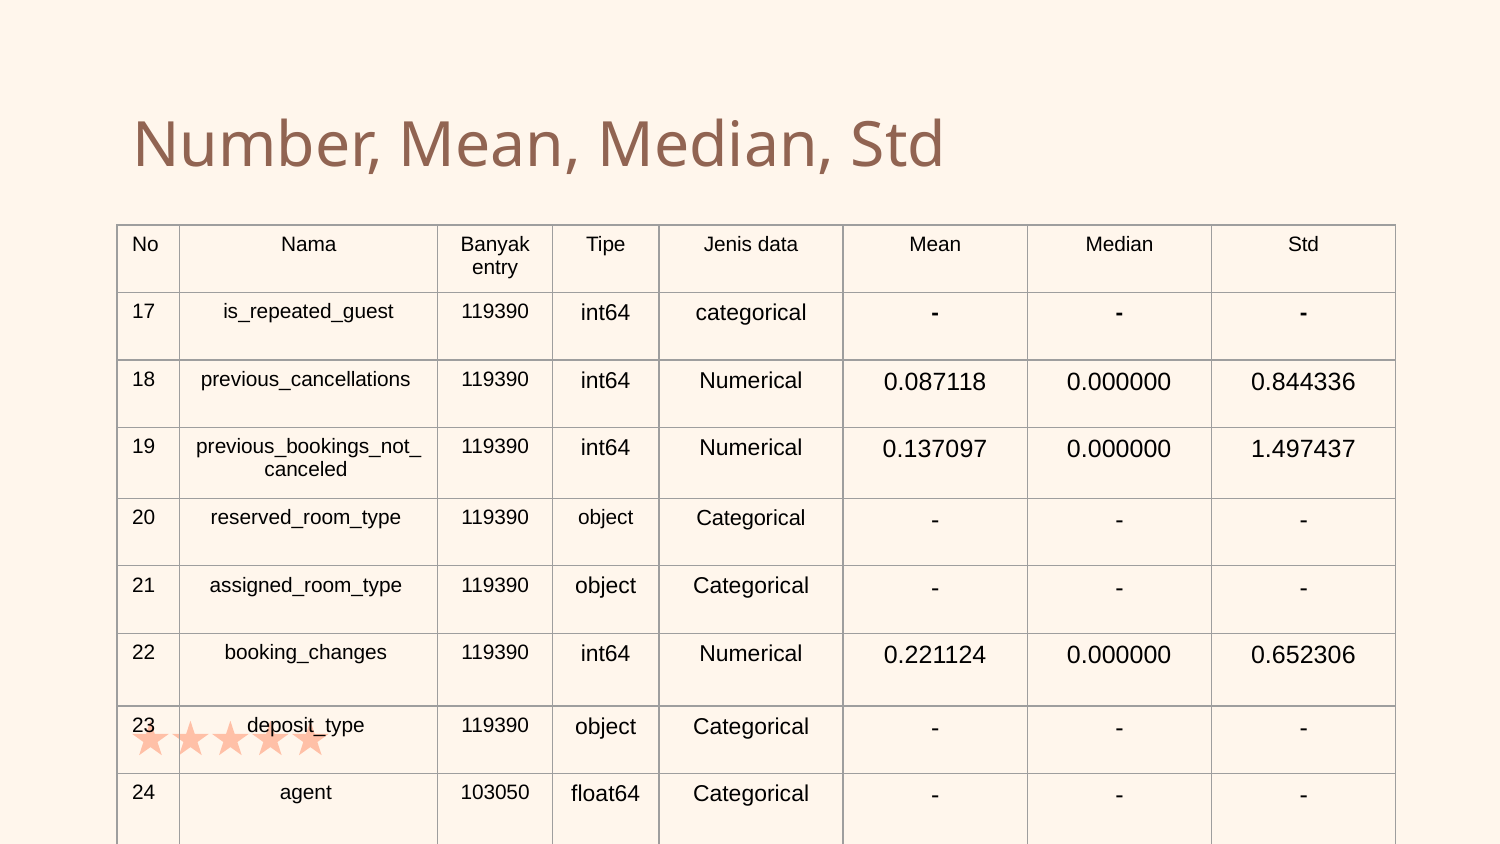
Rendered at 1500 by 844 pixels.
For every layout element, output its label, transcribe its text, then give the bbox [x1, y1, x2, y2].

table_cell - [1212, 707, 1395, 773]
table_cell reserved_room_type [180, 499, 437, 565]
table_cell - [844, 707, 1027, 773]
table_cell int64 [553, 634, 658, 705]
table_cell int64 [553, 293, 658, 359]
table_cell 22 [118, 634, 179, 705]
table_cell deposit_type [180, 707, 437, 773]
table_header Tipe [553, 226, 658, 292]
table_cell - [844, 293, 1027, 359]
table_cell float64 [553, 774, 658, 844]
table_cell 119390 [438, 566, 552, 633]
table_cell 0.652306 [1212, 634, 1395, 705]
table_cell 119390 [438, 499, 552, 565]
table_cell - [1028, 499, 1211, 565]
table_cell Categorical [660, 707, 842, 773]
table_cell 0.000000 [1028, 428, 1211, 498]
table_header Median [1028, 226, 1211, 292]
table_cell 20 [118, 499, 179, 565]
table_cell agent [180, 774, 437, 844]
title Number, Mean, Median, Std [116, 88, 1029, 183]
table_cell object [553, 499, 658, 565]
table_cell - [1028, 293, 1211, 359]
table_cell 23 [118, 707, 179, 773]
table_cell - [1212, 566, 1395, 633]
table_cell 0.087118 [844, 361, 1027, 427]
table_cell Numerical [660, 634, 842, 705]
table_cell 119390 [438, 634, 552, 705]
table_header Std [1212, 226, 1395, 292]
table_cell 1.497437 [1212, 428, 1395, 498]
table_cell Numerical [660, 361, 842, 427]
table_cell int64 [553, 361, 658, 427]
table_cell categorical [660, 293, 842, 359]
table_cell is_repeated_guest [180, 293, 437, 359]
table_cell 0.221124 [844, 634, 1027, 705]
table_cell 19 [118, 428, 179, 498]
table_cell 119390 [438, 293, 552, 359]
table_cell Categorical [660, 566, 842, 633]
table_cell 24 [118, 774, 179, 844]
table_cell 0.000000 [1028, 634, 1211, 705]
table_cell - [1212, 499, 1395, 565]
table_cell previous_bookings_not_canceled [180, 428, 437, 498]
table_cell int64 [553, 428, 658, 498]
table_header Jenis data [660, 226, 842, 292]
table_header Nama [180, 226, 437, 292]
table_cell - [844, 774, 1027, 844]
table_cell 17 [118, 293, 179, 359]
table_cell - [1028, 566, 1211, 633]
table_cell - [844, 499, 1027, 565]
table_cell 0.137097 [844, 428, 1027, 498]
table_cell - [1028, 774, 1211, 844]
table_cell 119390 [438, 707, 552, 773]
table_cell Numerical [660, 428, 842, 498]
table_cell Categorical [660, 499, 842, 565]
table_cell 0.000000 [1028, 361, 1211, 427]
table_cell - [1212, 774, 1395, 844]
table_header Banyak entry [438, 226, 552, 292]
table_cell - [844, 566, 1027, 633]
table_header No [118, 226, 179, 292]
table_cell 21 [118, 566, 179, 633]
table_cell object [553, 707, 658, 773]
table_cell 18 [118, 361, 179, 427]
table_cell Categorical [660, 774, 842, 844]
table_cell booking_changes [180, 634, 437, 705]
table_cell 103050 [438, 774, 552, 844]
table_cell - [1028, 707, 1211, 773]
table_cell - [1212, 293, 1395, 359]
table_cell 0.844336 [1212, 361, 1395, 427]
table_header Mean [844, 226, 1027, 292]
table_cell 119390 [438, 428, 552, 498]
table_cell previous_cancellations [180, 361, 437, 427]
table_cell 119390 [438, 361, 552, 427]
table_cell object [553, 566, 658, 633]
table_cell assigned_room_type [180, 566, 437, 633]
